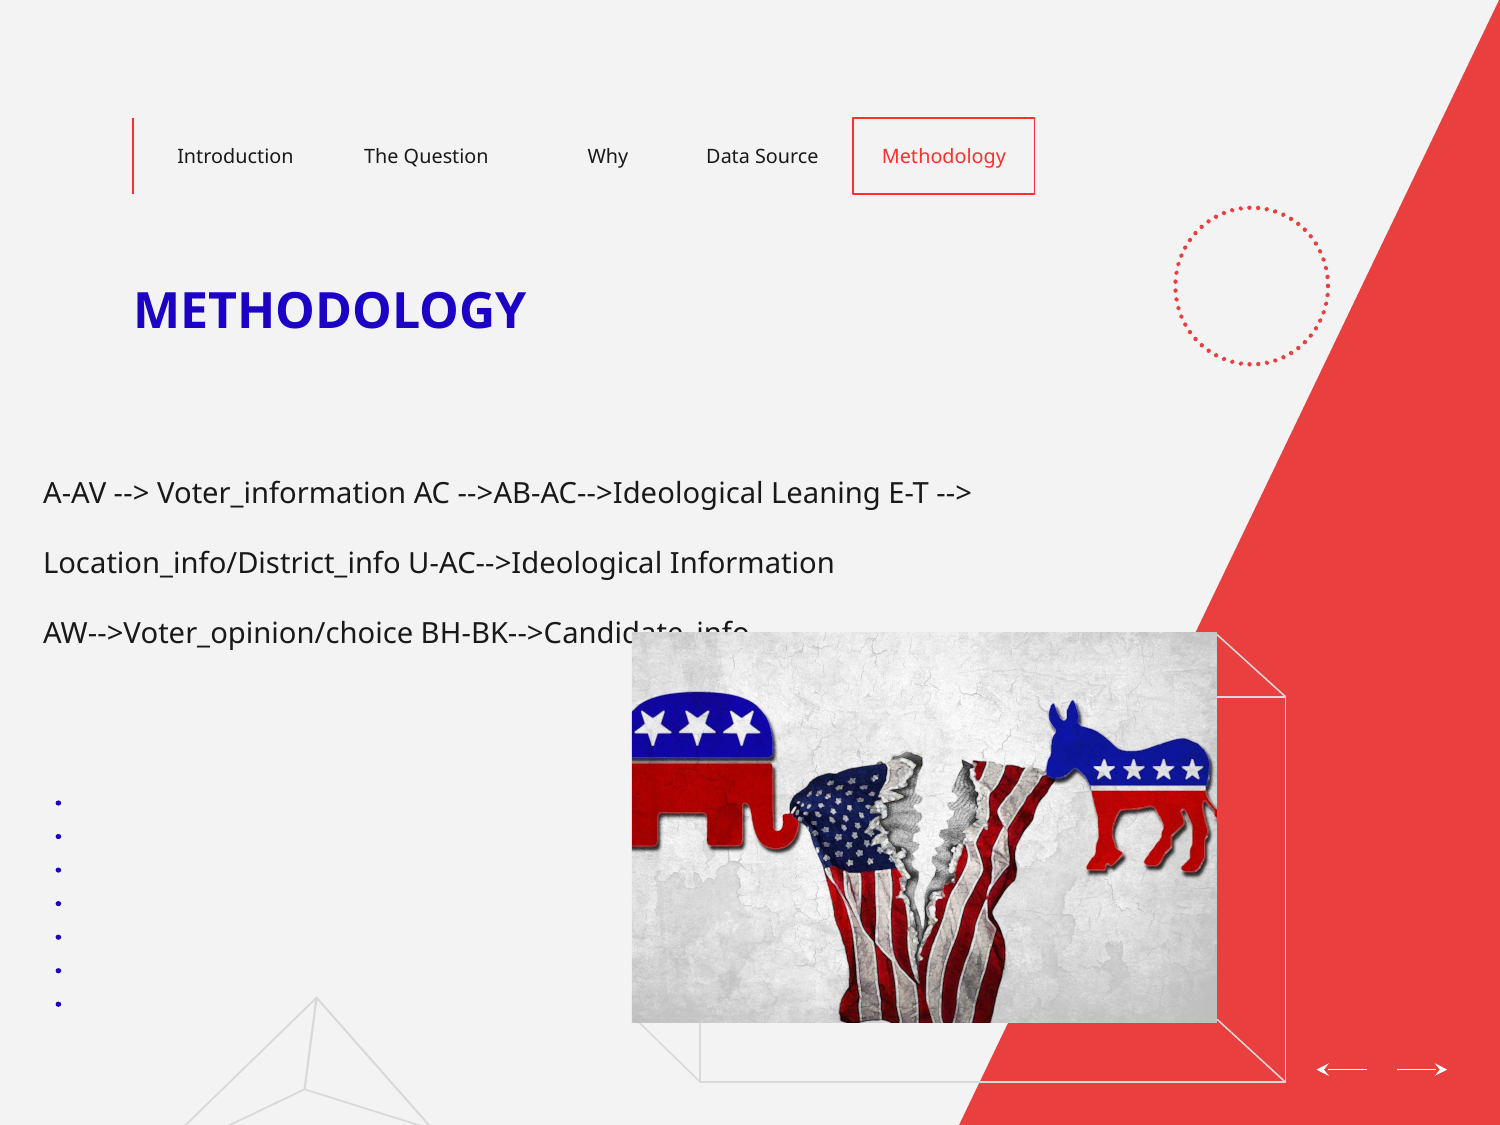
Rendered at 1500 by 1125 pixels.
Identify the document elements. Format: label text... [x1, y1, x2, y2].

subtitle The Question [335, 118, 517, 194]
subtitle A-AV --> Voter_information AC -->AB-AC-->Ideological Leaning E-T --> Location_info/District_info U-AC-->Ideological Information AW-->Voter_opinion/choice BH-BK-->Candidate_info [28, 424, 1207, 650]
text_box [634, 633, 1286, 1083]
text_box [1312, 1048, 1382, 1093]
picture [631, 631, 1218, 1023]
title METHODOLOGY [118, 247, 1382, 371]
text_box [1390, 1048, 1460, 1093]
subtitle Data Source [671, 118, 854, 194]
subtitle Why [517, 118, 671, 194]
subtitle Introduction [144, 118, 327, 194]
subtitle Methodology [852, 117, 1035, 195]
